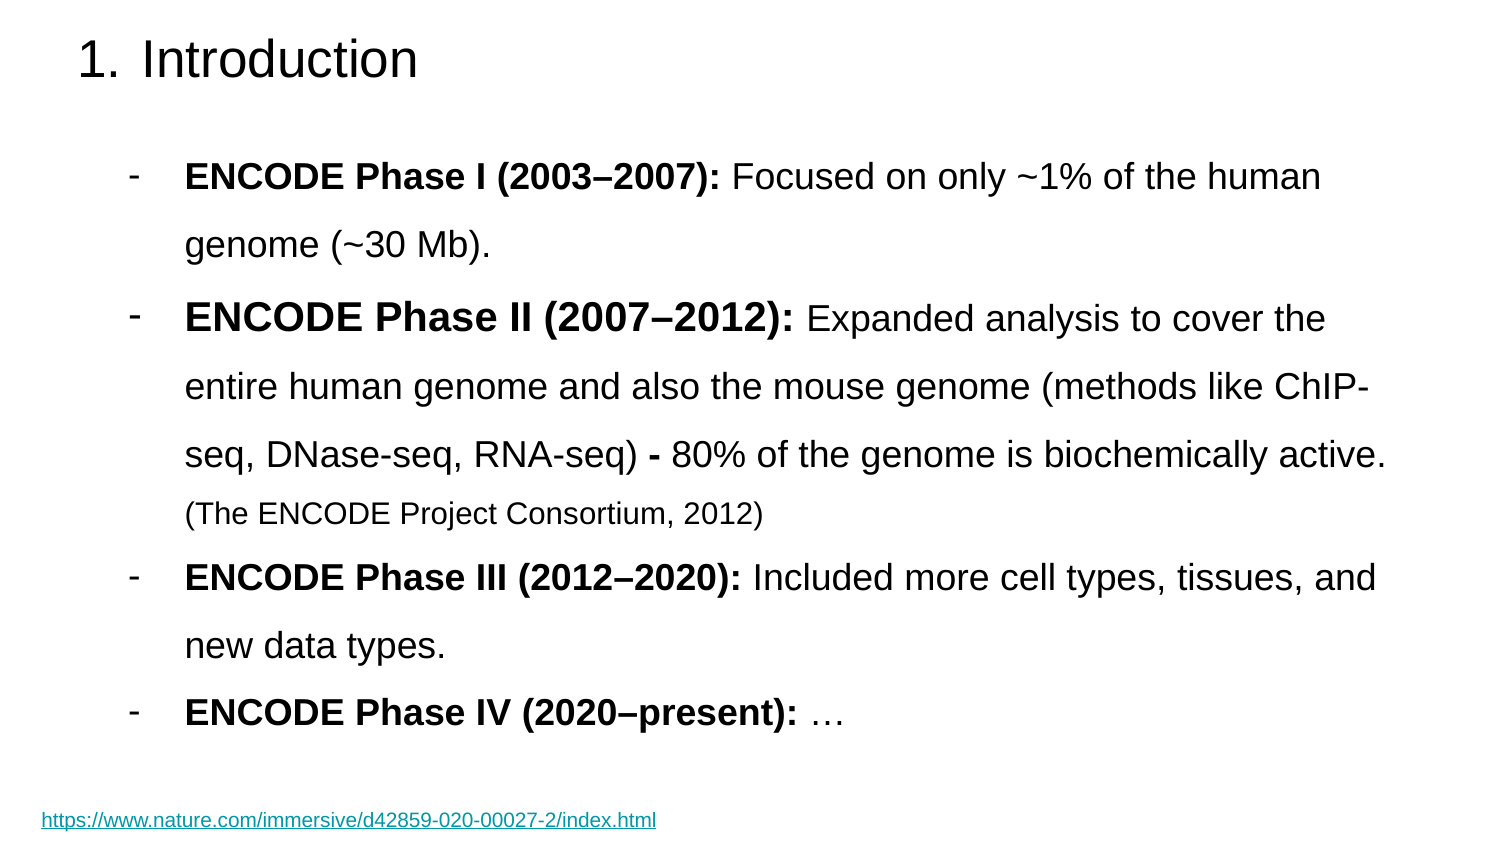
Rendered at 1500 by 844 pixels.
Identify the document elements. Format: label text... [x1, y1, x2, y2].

title Introduction [51, 10, 1449, 104]
text_box https://www.nature.com/immersive/d42859-020-00027-2/index.html [26, 793, 1265, 844]
text_box ENCODE Phase I (2003–2007): Focused on only ~1% of the human genome (~30 Mb). ENCODE Phase II (2007–2012): Expanded analysis to cover the entire human genome and also the mouse genome (methods like ChIP-seq, DNase-seq, RNA-seq) - 80% of the genome is biochemically active. (The ENCODE Project Consortium, 2012) ENCODE Phase III (2012–2020): Included more cell types, tissues, and new data types. ENCODE Phase IV (2020–present): … [94, 114, 1406, 824]
